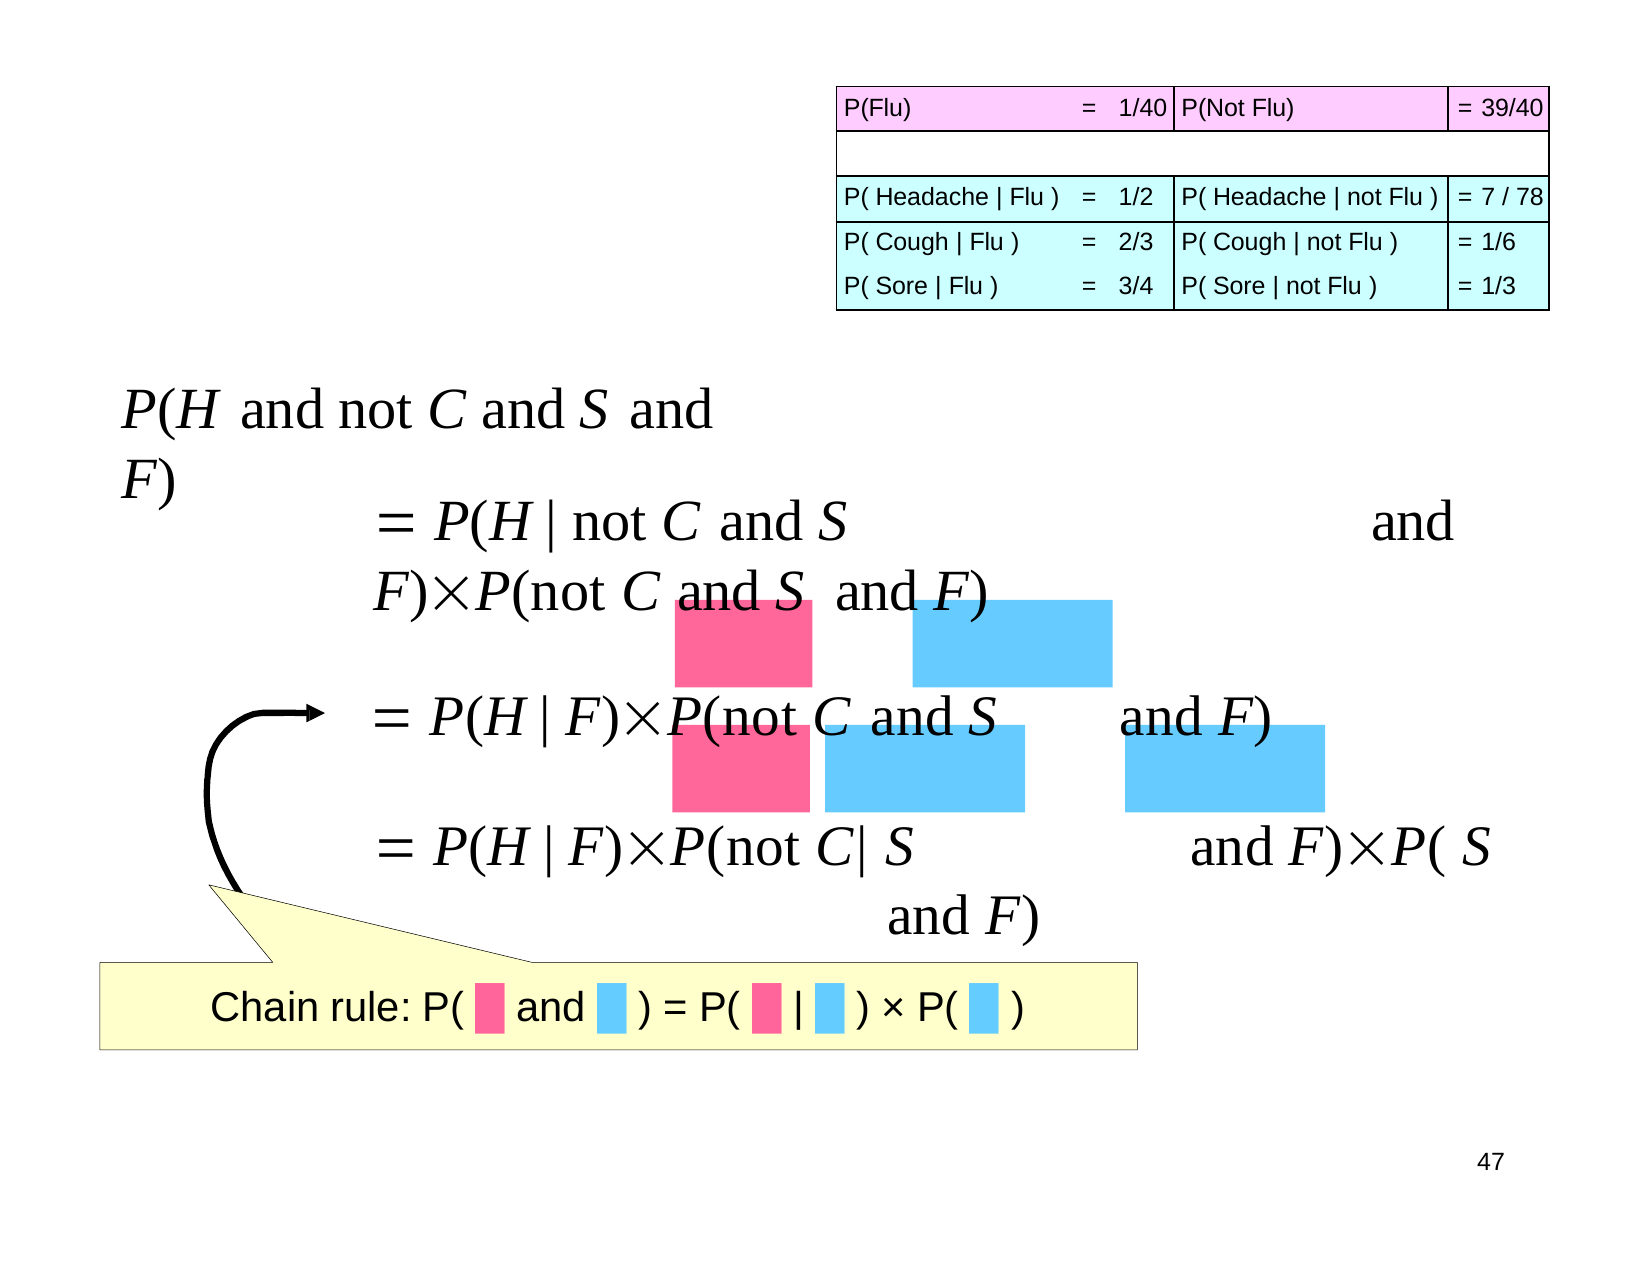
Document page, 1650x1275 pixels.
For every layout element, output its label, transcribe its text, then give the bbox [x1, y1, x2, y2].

table_cell 1/3 [1476, 266, 1548, 309]
table_cell [837, 132, 1548, 175]
table_cell P( Headache | Flu ) [837, 177, 1071, 221]
table_cell P( Sore | Flu ) [837, 266, 1071, 309]
table_cell 7 / 78 [1476, 177, 1548, 221]
table_cell 3/4 [1107, 266, 1173, 309]
text_box Chain rule: P( █ and █ ) = P( █ | █ ) × P( █ ) [208, 978, 1029, 1031]
table_cell = [1071, 177, 1107, 221]
table_header P(Not Flu) [1175, 87, 1447, 130]
table_cell = [1071, 266, 1107, 309]
table_cell P( Cough | Flu ) [837, 223, 1071, 266]
text_box  P(H | not C and S and F)P(not C and S and F)  P(H | F)P(not C and S and F)  P(H | F)P(not C| S and F)P( S and F) [367, 480, 1521, 946]
table_header = [1071, 87, 1107, 130]
text_box [203, 703, 325, 893]
text_box [99, 884, 1138, 1050]
table_cell P( Cough | not Flu ) [1175, 223, 1447, 266]
slide_number 50 [1472, 1146, 1510, 1275]
table_cell 1/6 [1476, 223, 1548, 266]
table_header 1/40 [1107, 87, 1173, 130]
table_cell = [1071, 223, 1107, 266]
table_header = [1449, 87, 1476, 130]
table_cell = [1449, 266, 1476, 309]
table_cell = [1449, 223, 1476, 266]
title P(H and not C and S and F) [119, 368, 783, 583]
table_cell P( Sore | not Flu ) [1175, 266, 1447, 309]
table_cell P( Headache | not Flu ) [1175, 177, 1447, 221]
table_header 39/40 [1476, 87, 1548, 130]
table_cell 2/3 [1107, 223, 1173, 266]
table_cell = [1449, 177, 1476, 221]
table_cell 1/2 [1107, 177, 1173, 221]
table_header P(Flu) [837, 87, 1071, 130]
